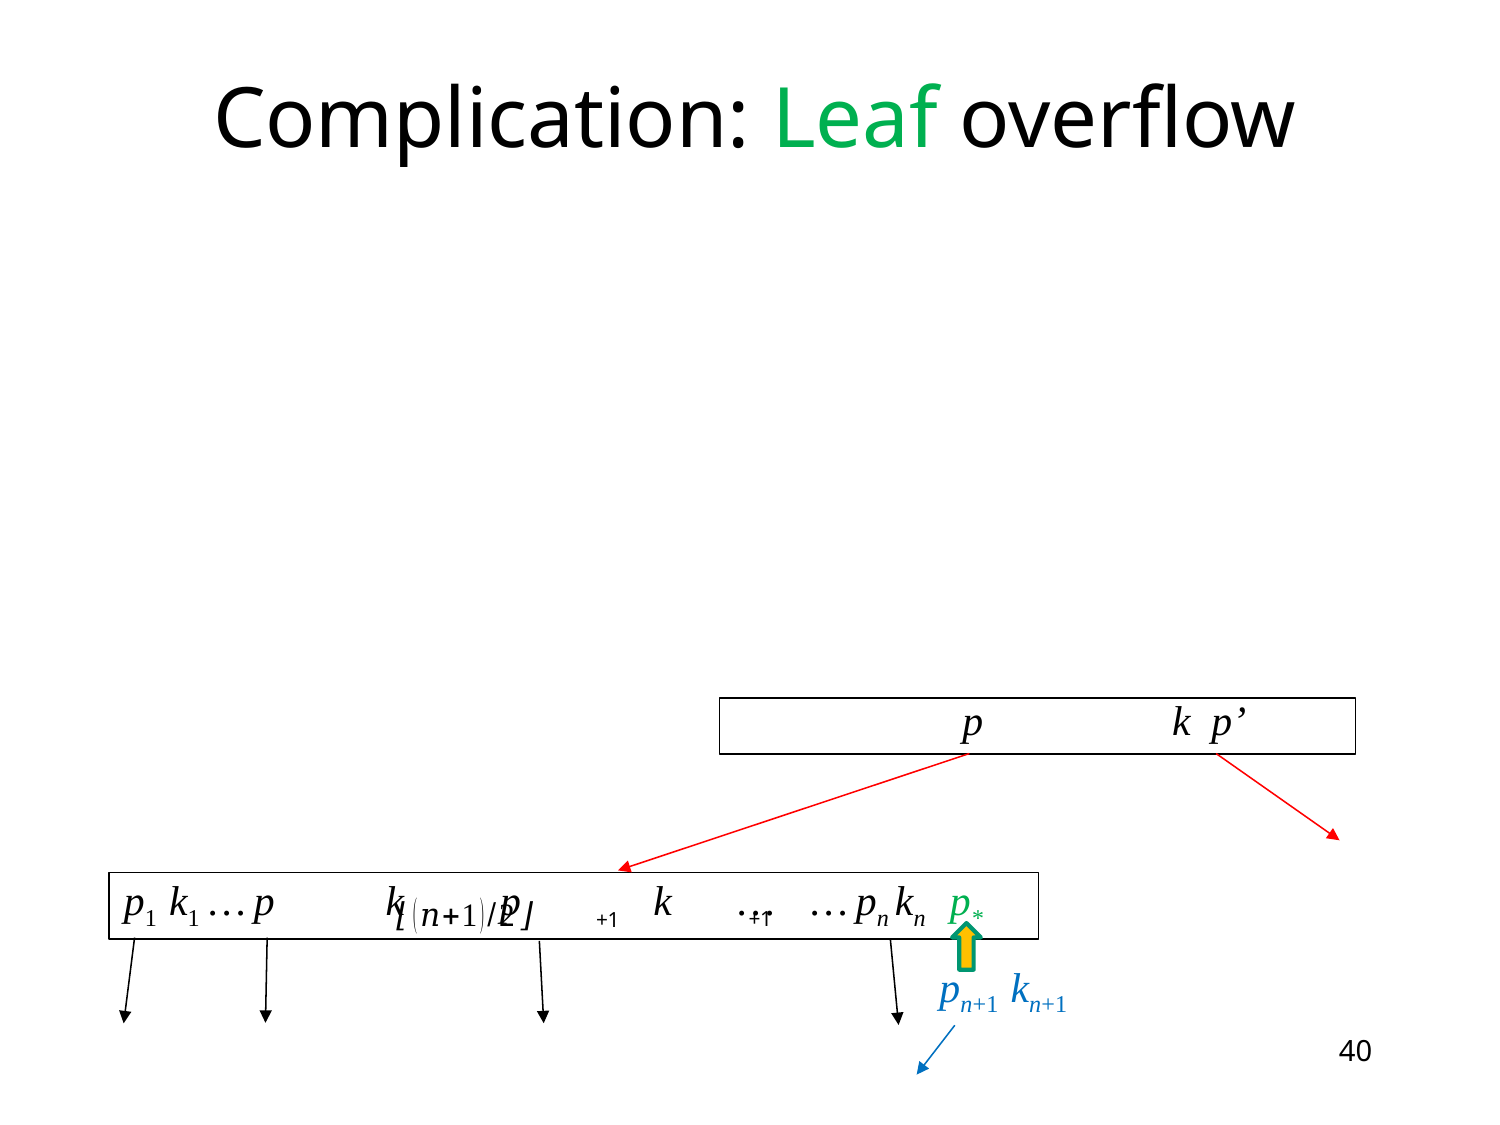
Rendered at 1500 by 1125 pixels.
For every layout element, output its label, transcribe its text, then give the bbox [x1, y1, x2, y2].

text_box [617, 753, 970, 871]
text_box [890, 938, 904, 1025]
text_box [719, 698, 947, 752]
text_box p k p’ [947, 686, 1286, 802]
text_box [1215, 753, 1340, 841]
text_box [1286, 698, 1356, 754]
text_box [916, 1026, 955, 1075]
text_box [536, 940, 550, 1024]
text_box [119, 940, 135, 1024]
text_box [259, 940, 272, 1023]
slide_number 40 [1074, 1024, 1388, 1101]
text_box [950, 920, 983, 972]
text_box pn+1 kn+1 [924, 953, 1083, 1026]
text_box Complication: Leaf overflow [198, 56, 1423, 155]
text_box p1 k1 … p k p k … … pn kn p* [109, 866, 1057, 939]
